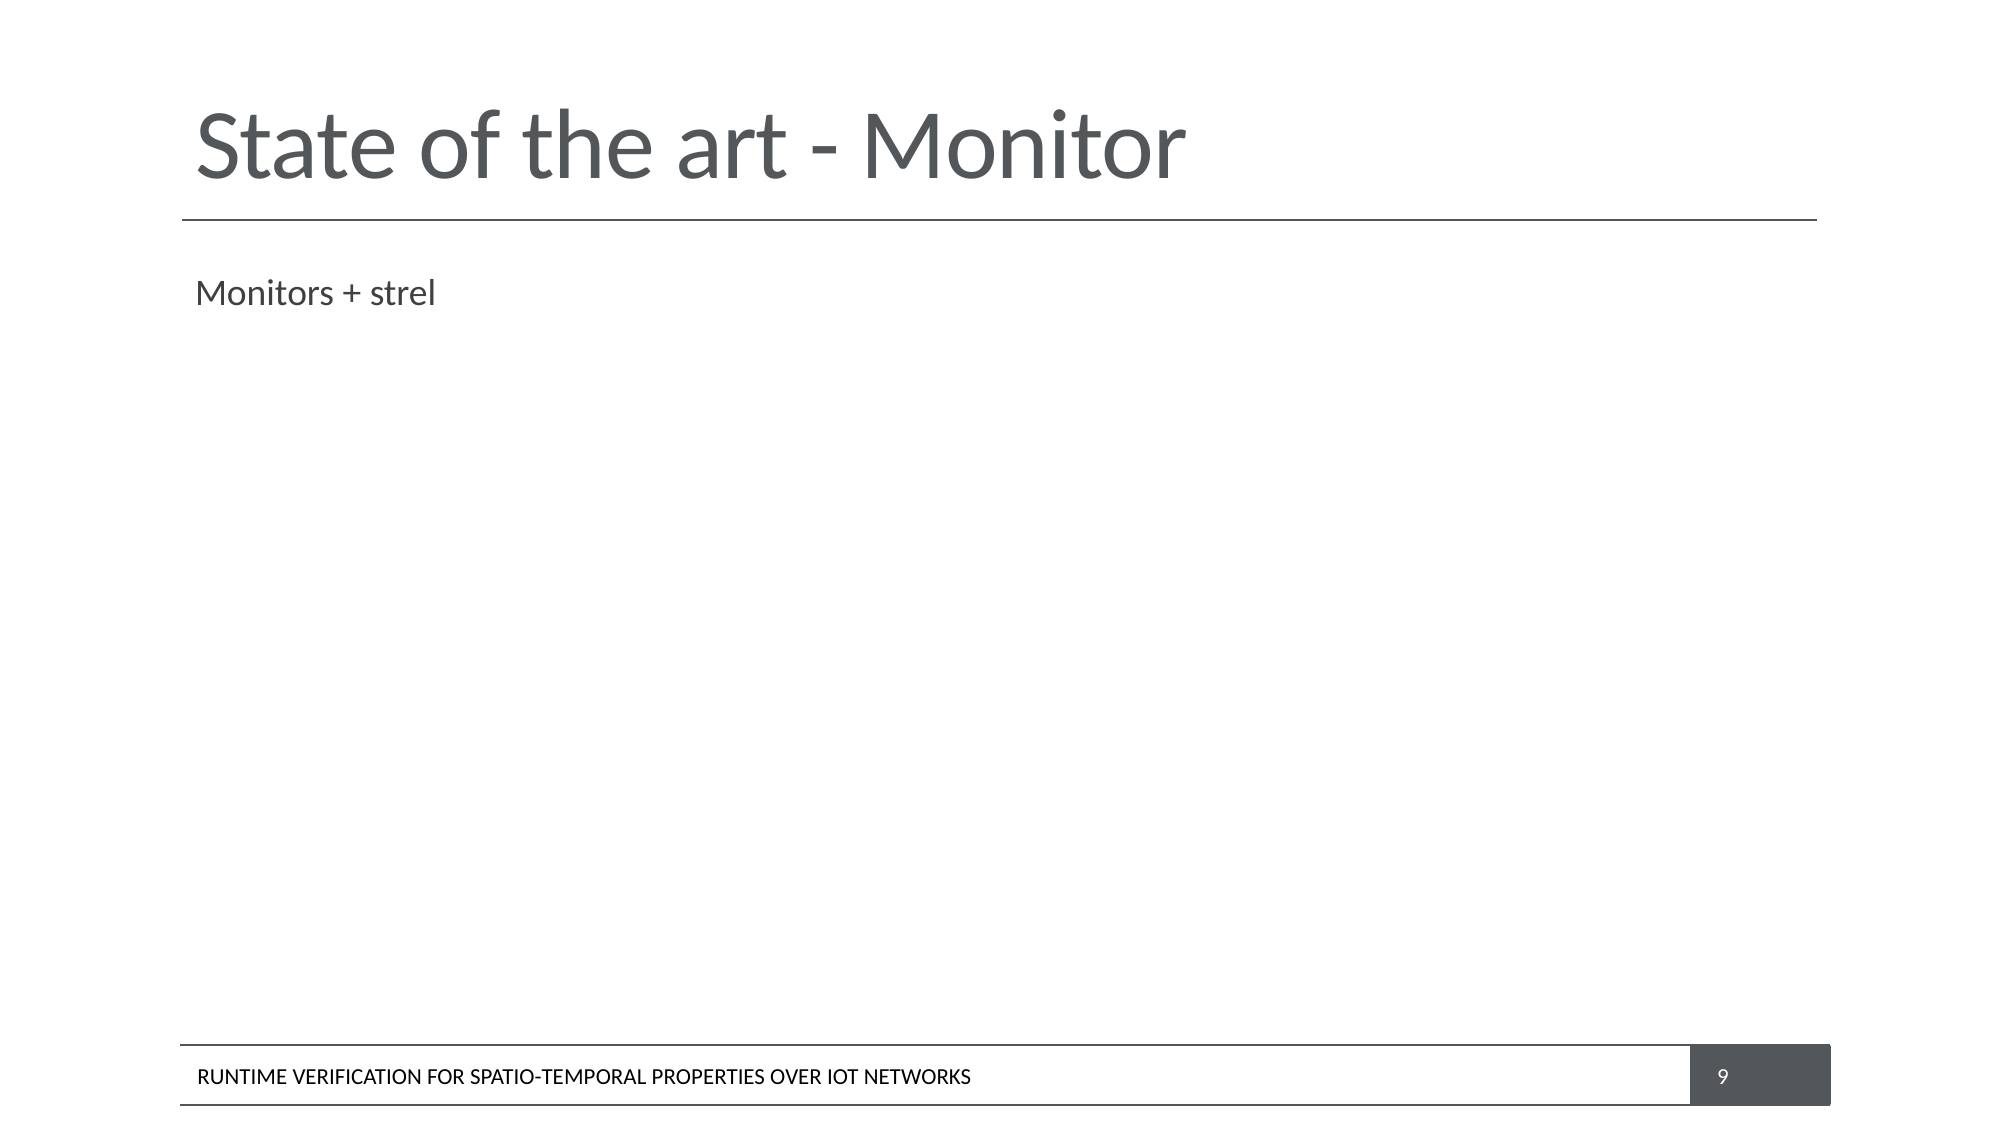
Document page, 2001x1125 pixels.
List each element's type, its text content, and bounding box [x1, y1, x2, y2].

list Monitors + strel [180, 251, 1830, 963]
title State of the art - Monitor [180, 47, 1830, 208]
slide_number 9 [1702, 1044, 1830, 1105]
footer RUNTIME VERIFICATION FOR SPATIO-TEMPORAL PROPERTIES OVER IOT NETWORKS [182, 1044, 1301, 1105]
